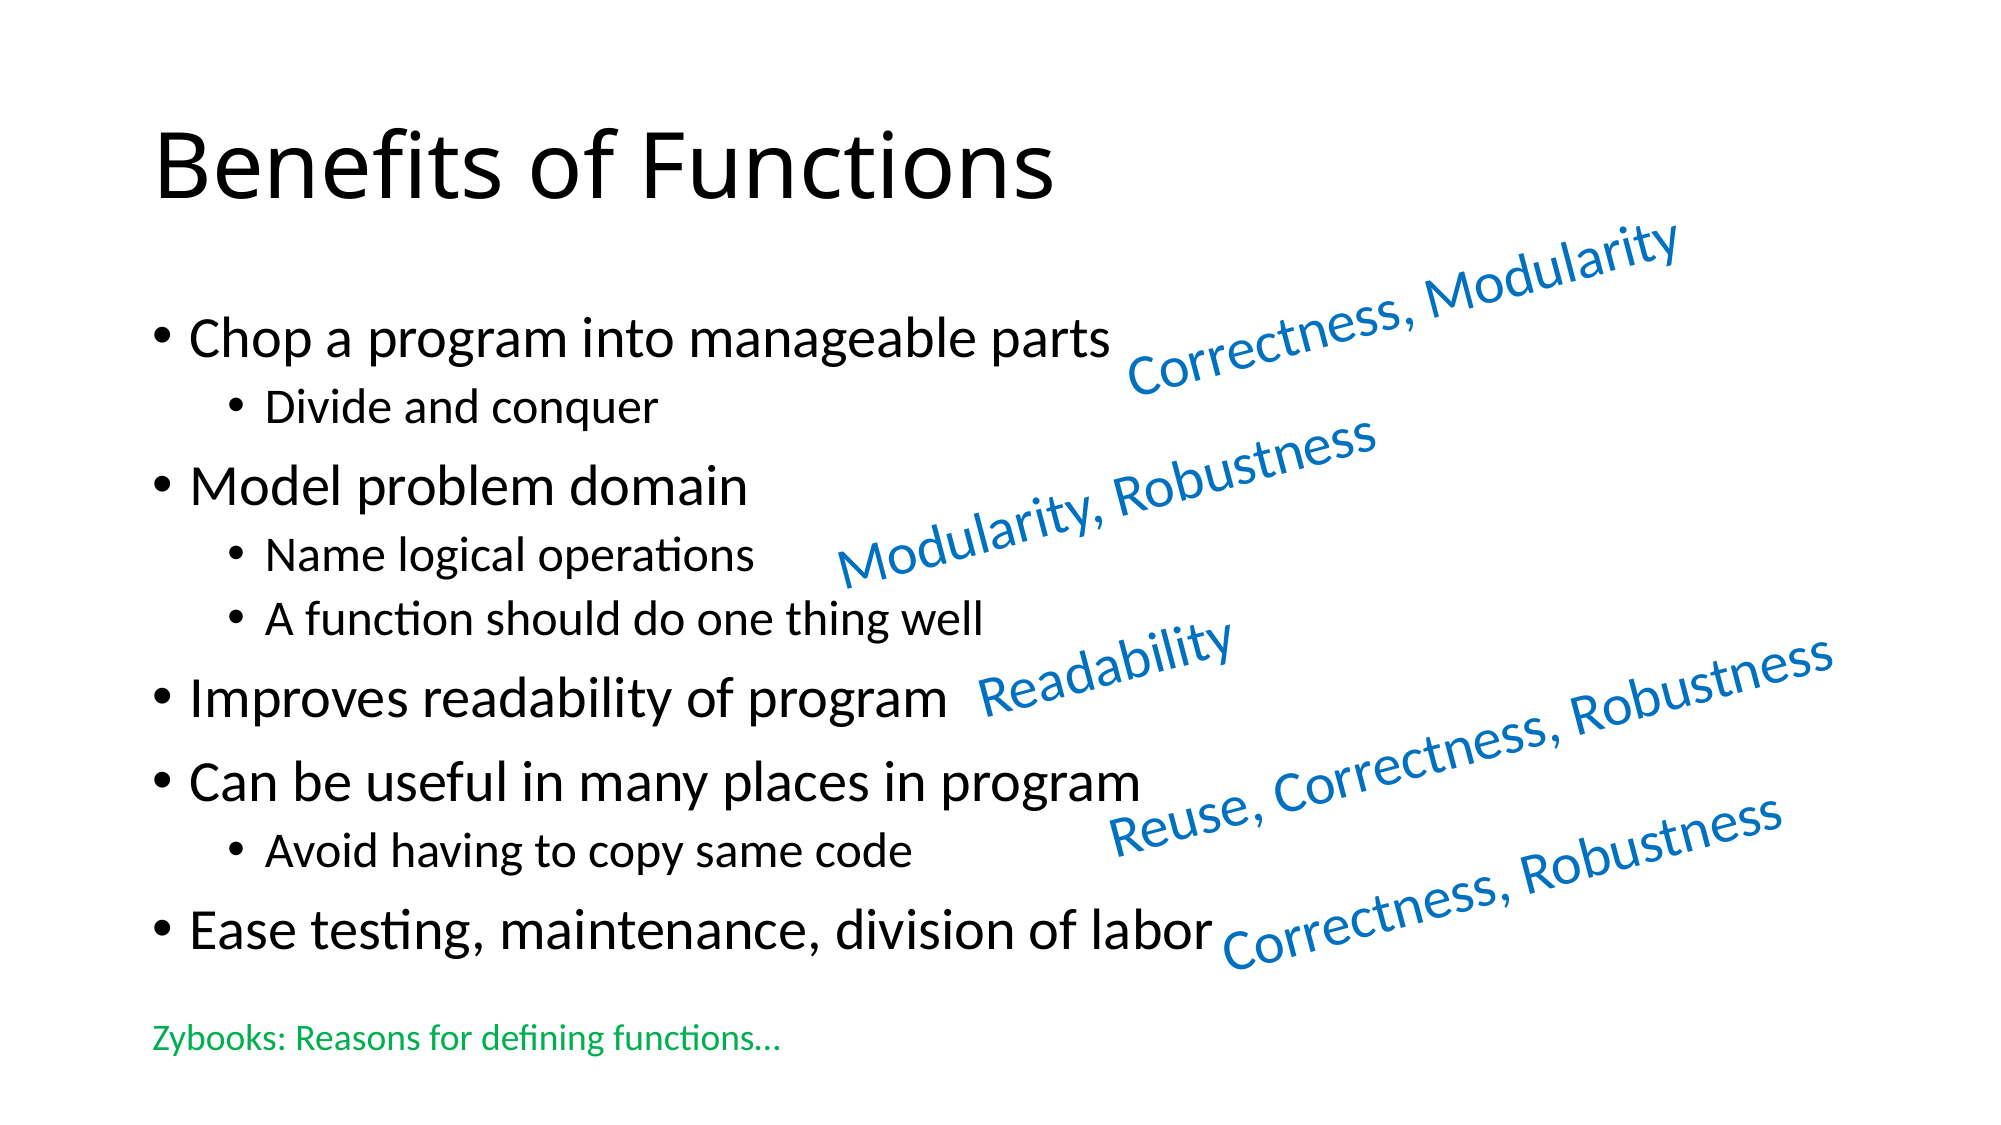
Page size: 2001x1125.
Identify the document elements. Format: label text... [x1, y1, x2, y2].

text_box Reuse, Correctness, Robustness [1084, 599, 1856, 881]
text_box Correctness, Robustness [1197, 758, 1806, 997]
text_box Modularity, Robustness [812, 380, 1399, 613]
text_box Correctness, Modularity [1102, 184, 1704, 421]
text_box Zybooks: Reasons for defining functions… [137, 1005, 1833, 1065]
title Benefits of Functions [137, 59, 1863, 278]
list Chop a program into manageable parts Divide and conquer Model problem domain Name logical operations A function should do one thing well Improves readability of program Can be useful in many places in program Avoid having to copy same code Ease testing, maintenance, division of labor [137, 299, 1863, 1014]
text_box Readability [953, 584, 1258, 741]
